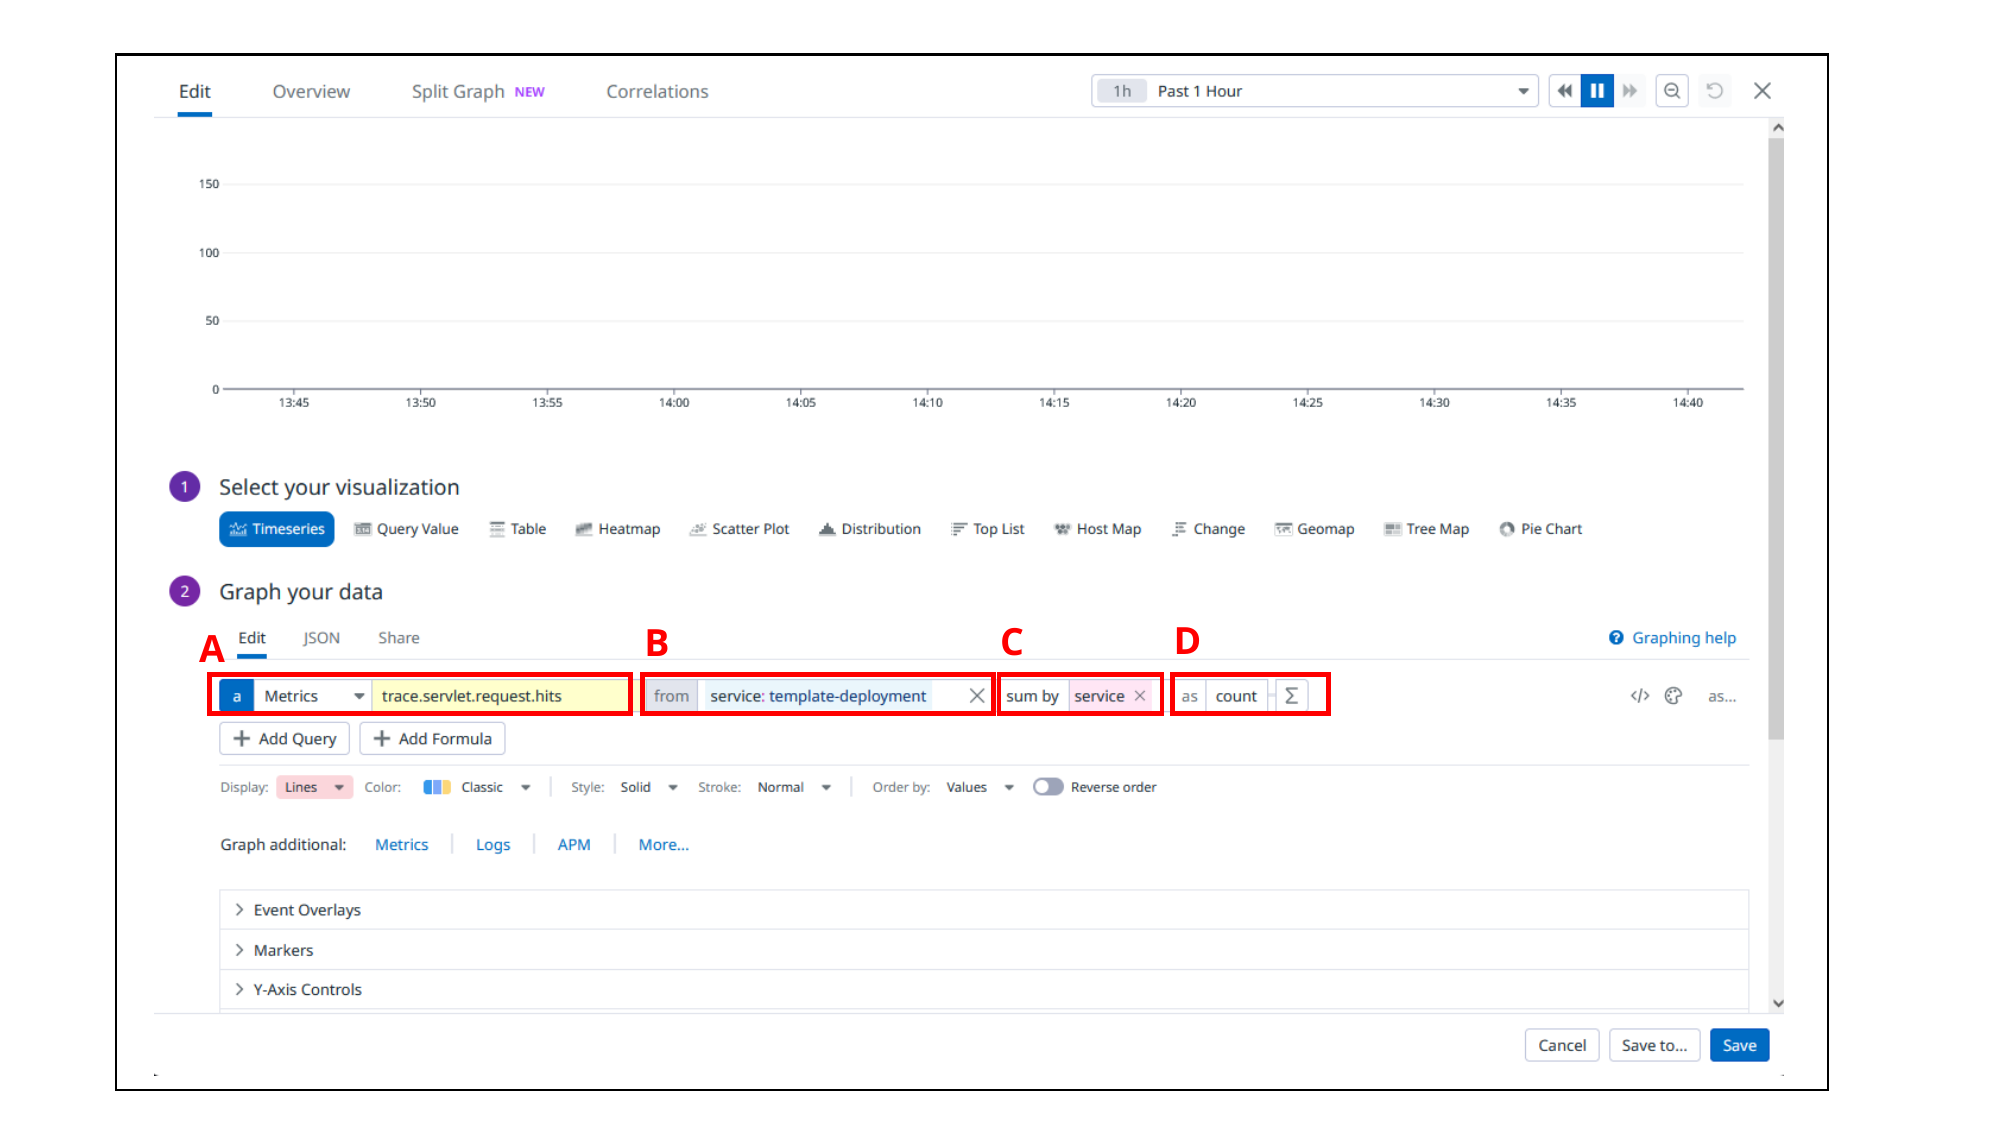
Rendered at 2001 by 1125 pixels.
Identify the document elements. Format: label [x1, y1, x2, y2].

text_box [115, 53, 1829, 1091]
picture [154, 67, 1784, 1076]
